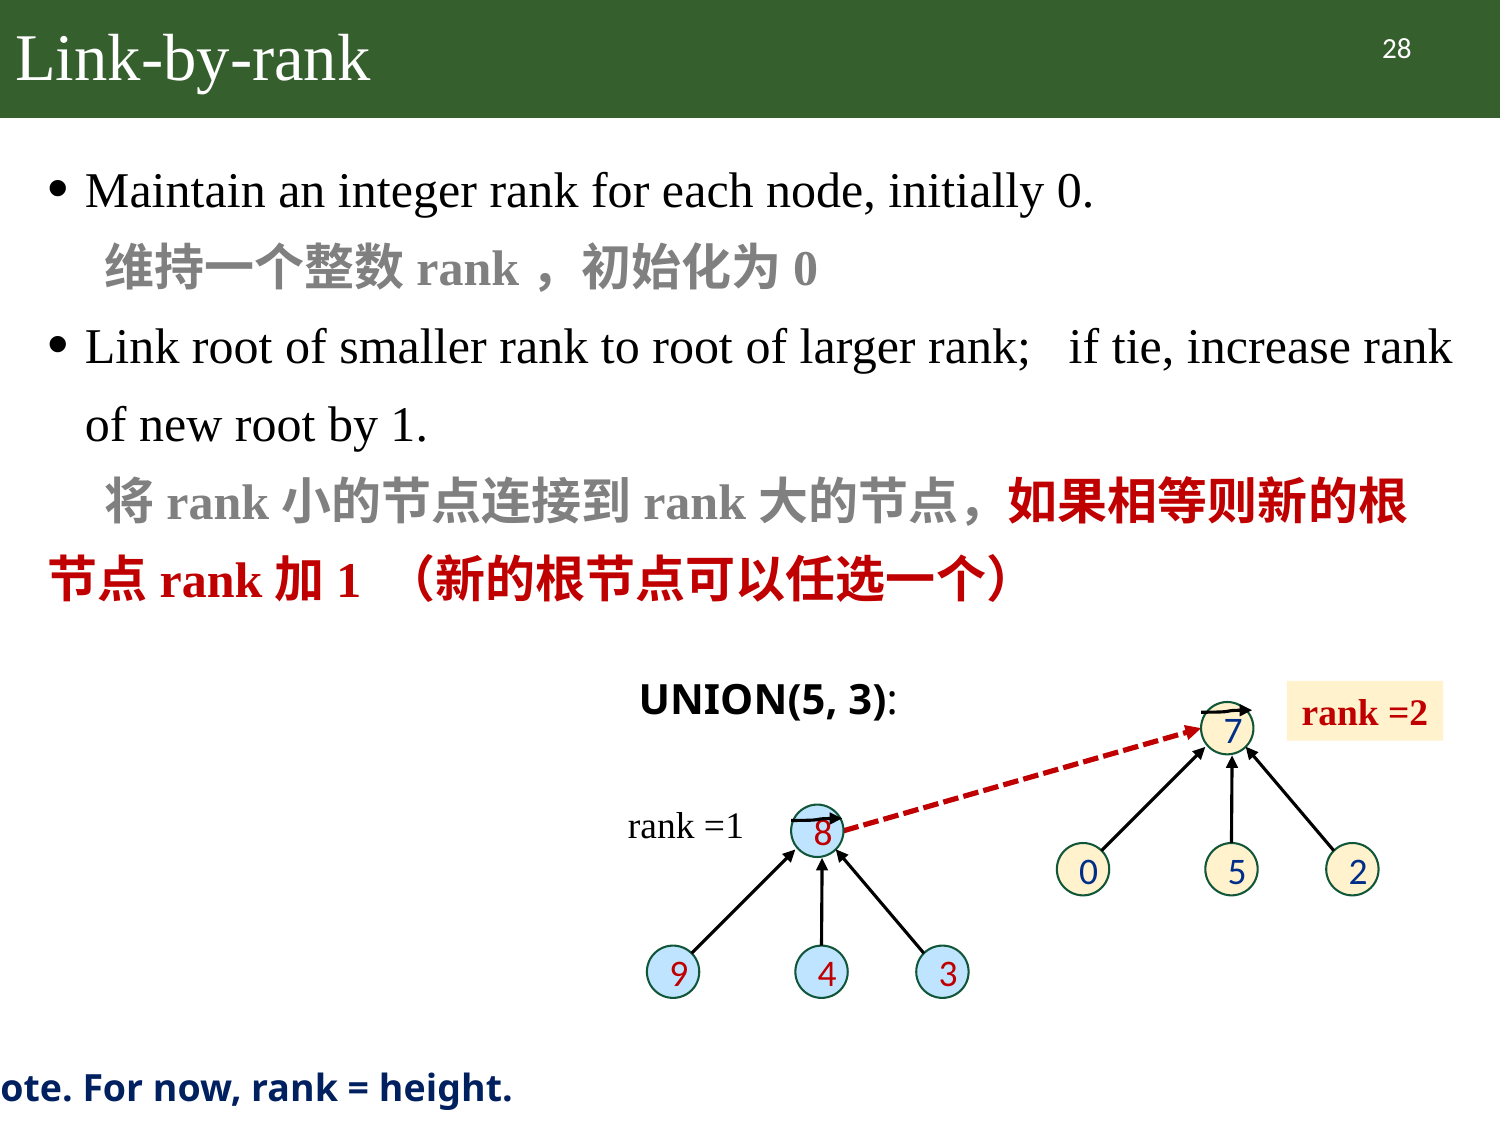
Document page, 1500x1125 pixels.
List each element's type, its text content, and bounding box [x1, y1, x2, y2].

text_box UNION(5, 3): [623, 665, 1093, 731]
text_box rank =2 [1286, 680, 1444, 741]
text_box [843, 728, 1056, 831]
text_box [646, 804, 969, 998]
slide_number 28 [1306, 21, 1487, 82]
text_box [1056, 701, 1379, 896]
text_box Note. For now, rank = height. [0, 1056, 538, 1117]
text_box rank =1 [613, 793, 760, 854]
title Link-by-rank [0, 0, 1294, 119]
list Maintain an integer rank for each node, initially 0. 维持一个整数rank，初始化为0 Link root of smaller rank to root of larger rank; if tie, increase rank of new root by 1. 将rank小的节点连接到rank大的节点，如果相等则新的根节点rank加1 （新的根节点可以任选一个） [32, 132, 1469, 1104]
